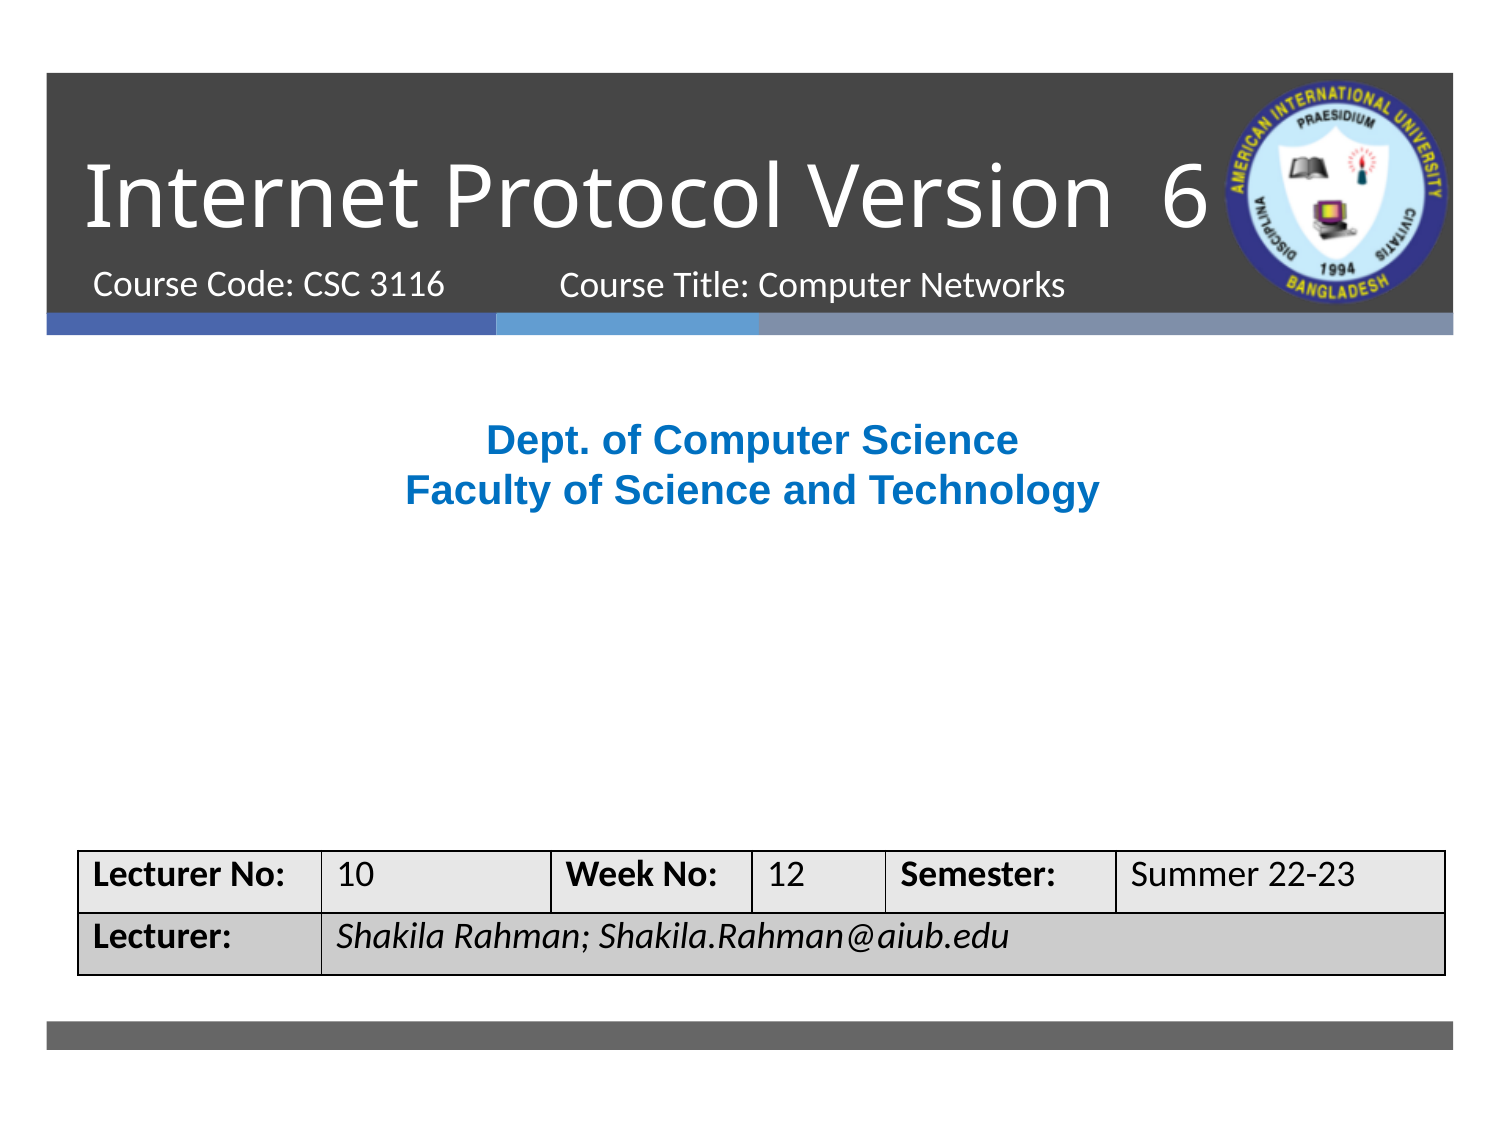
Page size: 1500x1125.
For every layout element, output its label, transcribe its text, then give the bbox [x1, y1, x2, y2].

title Internet Protocol Version 6 [69, 73, 1351, 253]
table_header Week No: [552, 852, 751, 912]
table_header Semester: [886, 852, 1115, 912]
table_header 10 [322, 852, 550, 912]
subtitle Course Code: CSC 3116 [78, 251, 1351, 331]
text_box Course Title: Computer Networks [544, 252, 1228, 332]
table_header 12 [753, 852, 885, 912]
table_header Summer 22-23 [1117, 852, 1444, 912]
table_cell Lecturer: [79, 914, 321, 974]
table_cell Shakila Rahman; Shakila.Rahman@aiub.edu [322, 914, 1444, 974]
table_header Lecturer No: [79, 852, 321, 912]
picture [1351, 75, 1454, 310]
text_box Dept. of Computer Science Faculty of Science and Technology [12, 405, 1493, 520]
